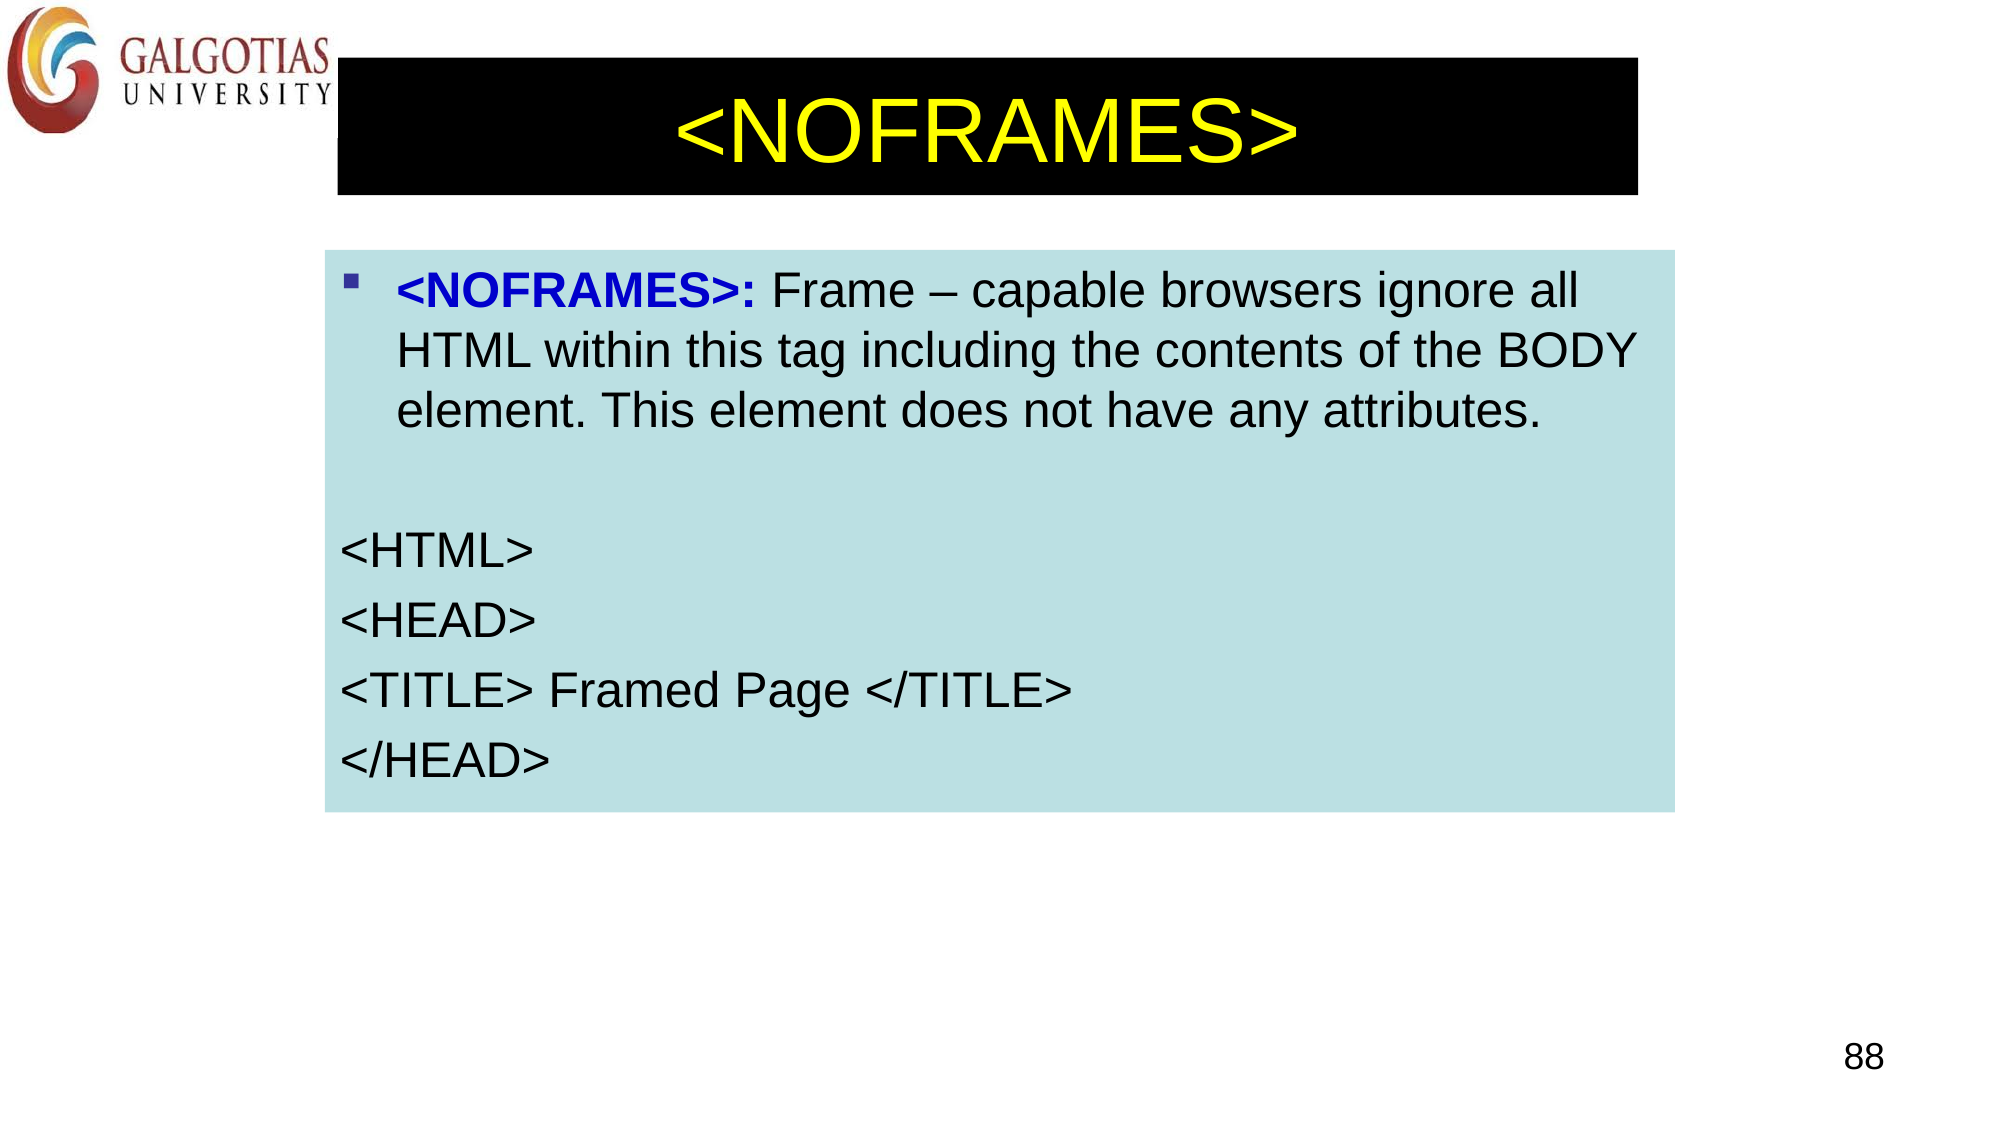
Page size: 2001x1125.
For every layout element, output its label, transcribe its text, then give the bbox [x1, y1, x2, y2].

picture [0, 0, 338, 138]
slide_number 88 [1433, 1024, 1900, 1103]
title <NOFRAMES> [337, 57, 1639, 196]
list <NOFRAMES>: Frame – capable browsers ignore all HTML within this tag including the contents of the BODY element. This element does not have any attributes. <HTML> <HEAD> <TITLE> Framed Page </TITLE> </HEAD> [324, 249, 1675, 813]
